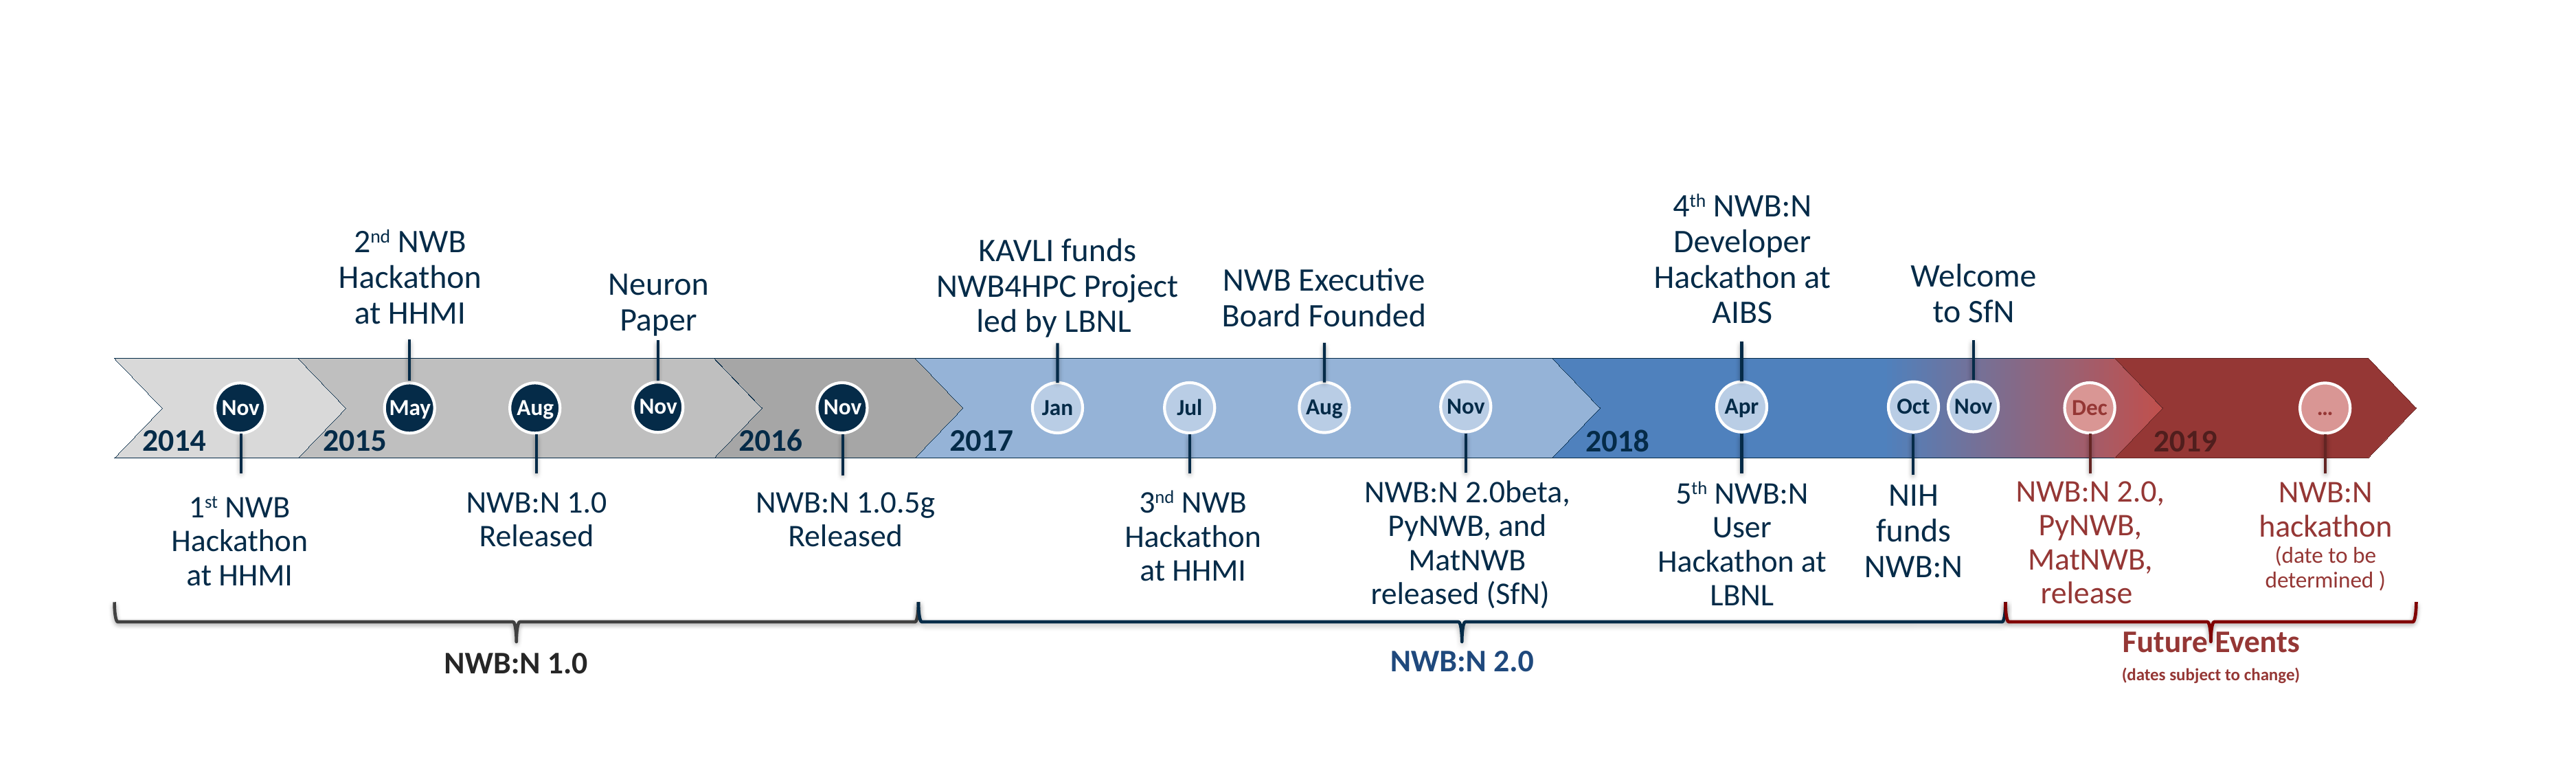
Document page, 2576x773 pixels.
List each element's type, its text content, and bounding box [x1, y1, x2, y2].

text_box [1175, 381, 1204, 385]
text_box Jan [1025, 385, 1090, 431]
text_box 3nd NWB Hackathon at HHMI [1100, 467, 1285, 598]
text_box 2017 [917, 414, 1046, 460]
text_box [521, 381, 549, 385]
text_box KAVLI funds NWB4HPC Project led by LBNL [909, 210, 1206, 350]
text_box Aug [503, 385, 568, 431]
text_box [1310, 430, 1339, 434]
text_box [835, 430, 857, 434]
text_box [297, 358, 405, 414]
text_box [395, 381, 407, 385]
text_box [2004, 602, 2418, 624]
text_box [916, 602, 2003, 636]
text_box [1899, 429, 1928, 434]
text_box [915, 358, 1052, 414]
text_box [644, 381, 655, 385]
text_box [661, 381, 673, 385]
text_box [1176, 431, 1204, 434]
text_box Apr [1709, 385, 1774, 429]
text_box May [378, 385, 442, 431]
text_box [396, 431, 424, 435]
text_box Jul [1157, 385, 1222, 431]
text_box Oct [1881, 385, 1946, 429]
text_box 1st NWB Hackathon at HHMI [147, 471, 332, 600]
text_box [2076, 431, 2103, 434]
text_box 2014 [110, 414, 239, 460]
text_box [521, 431, 549, 435]
text_box Nov [626, 385, 691, 429]
text_box [643, 429, 673, 434]
text_box … [2293, 386, 2358, 431]
text_box Future Events (dates subject to change) [2053, 621, 2370, 695]
text_box NWB Executive Board Founded [1198, 258, 1450, 344]
text_box Neuron Paper [566, 265, 751, 348]
text_box [714, 358, 962, 458]
text_box Nov [1946, 385, 2006, 429]
text_box NWB:N 2.0beta, PyNWB, and MatNWB released (SfN) [1346, 473, 1589, 599]
text_box [2310, 381, 2340, 386]
text_box [2075, 381, 2104, 385]
text_box [2311, 431, 2339, 435]
text_box 5th NWB:N User Hackathon at LBNL [1647, 473, 1837, 599]
text_box [1727, 381, 1738, 385]
text_box Welcome to SfN [1895, 191, 2053, 339]
text_box [1899, 380, 1928, 385]
text_box [1745, 381, 1756, 385]
text_box [114, 358, 345, 458]
text_box [1451, 429, 1480, 434]
text_box [1328, 381, 1340, 385]
text_box 2018 [1553, 415, 1682, 460]
text_box [1959, 429, 1987, 434]
text_box 2015 [291, 414, 419, 460]
text_box [1046, 431, 1071, 435]
text_box [1046, 358, 1599, 458]
text_box NWB:N 1.0 [424, 638, 609, 691]
text_box 2nd NWB Hackathon at HHMI [317, 218, 502, 341]
text_box NWB:N 1.0 Released [444, 486, 629, 563]
text_box [414, 358, 761, 458]
text_box Nov [810, 385, 875, 430]
text_box [113, 602, 916, 638]
text_box Aug [1292, 385, 1357, 430]
text_box NWB:N 2.0 [1370, 636, 1555, 688]
text_box NWB:N 1.0.5g Released [722, 486, 969, 563]
text_box [1043, 381, 1054, 385]
text_box [1743, 358, 1968, 458]
text_box 2019 [2121, 415, 2250, 460]
text_box Nov [1434, 385, 1498, 429]
text_box [2114, 358, 2417, 458]
text_box [1451, 380, 1481, 385]
text_box NWB:N 2.0, PyNWB, MatNWB, release [1998, 473, 2182, 600]
text_box [828, 381, 857, 385]
text_box NIH funds NWB:N [1842, 446, 1985, 594]
text_box Nov [208, 385, 273, 431]
text_box [1309, 381, 1320, 385]
text_box 2016 [706, 414, 835, 460]
text_box [1728, 429, 1756, 434]
text_box [411, 381, 424, 385]
text_box [1914, 358, 2162, 458]
text_box NWB:N hackathon (date to be determined ) [2234, 474, 2417, 603]
text_box Dec [2057, 385, 2122, 431]
text_box [1552, 358, 1739, 458]
text_box [239, 431, 254, 434]
text_box [226, 381, 254, 385]
text_box [1958, 380, 1989, 385]
text_box 4th NWB:N Developer Hackathon at AIBS [1620, 186, 1864, 341]
text_box [1061, 381, 1072, 385]
